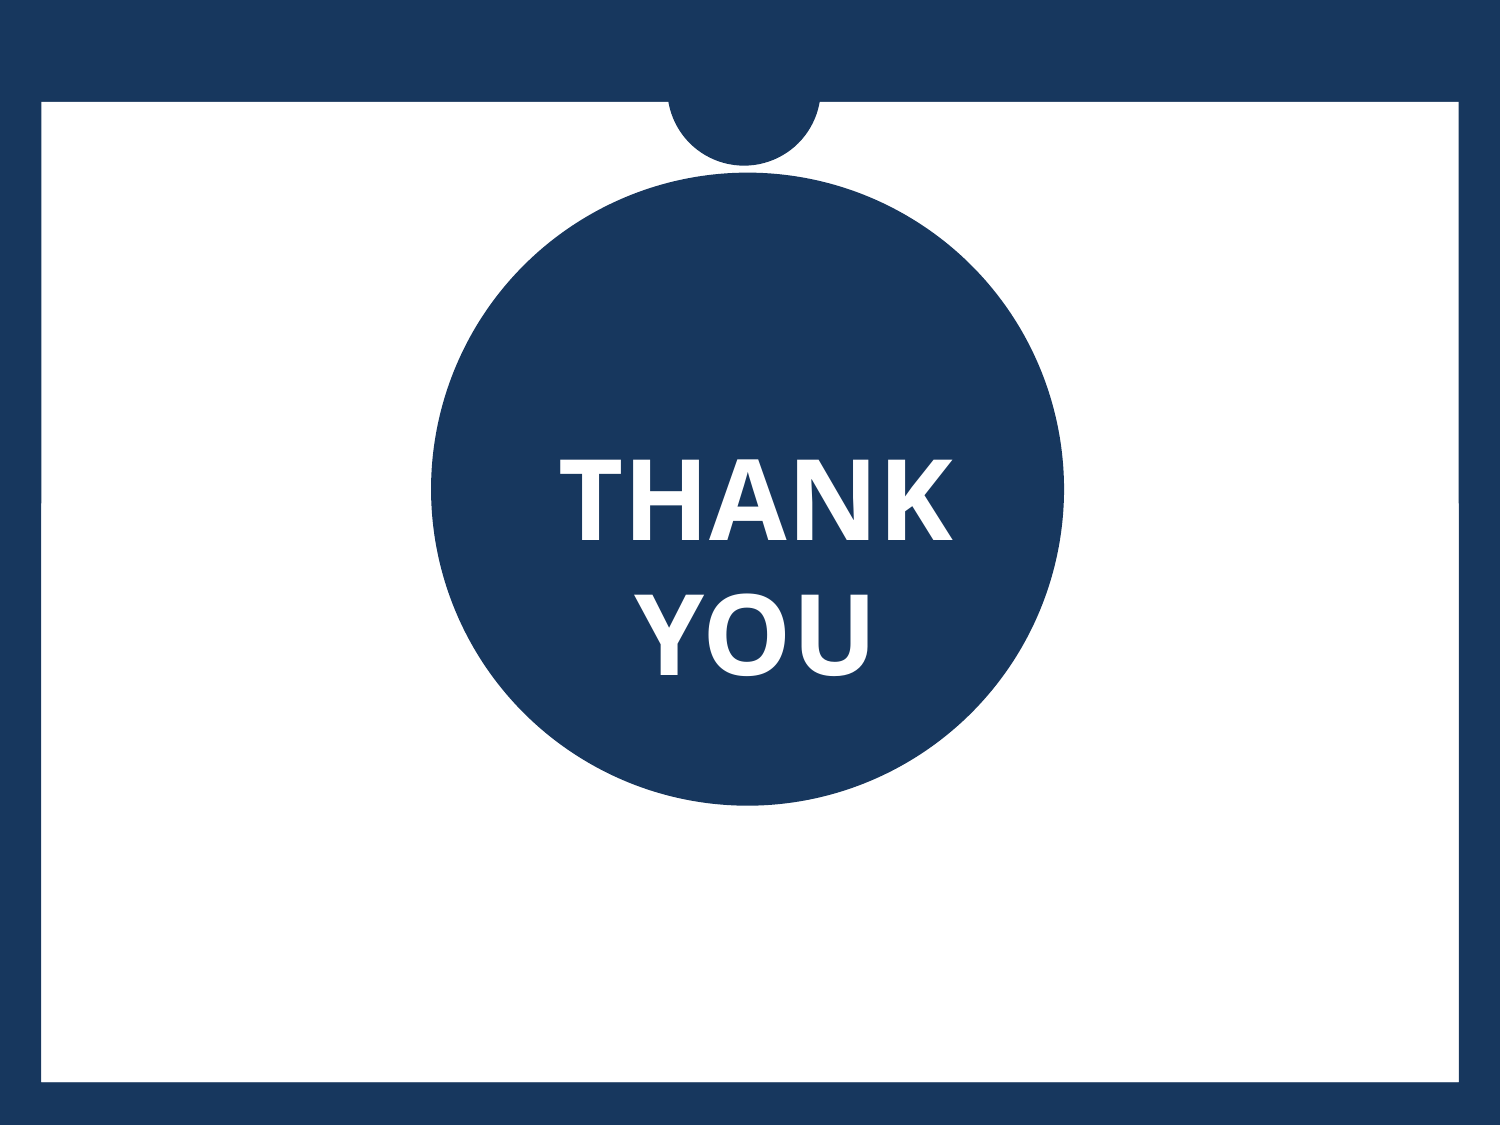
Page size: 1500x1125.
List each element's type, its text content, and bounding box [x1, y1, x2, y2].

text_box [514, 706, 981, 808]
text_box [39, 501, 1461, 1084]
text_box THANK YOU [442, 420, 1069, 706]
text_box [428, 170, 1059, 580]
